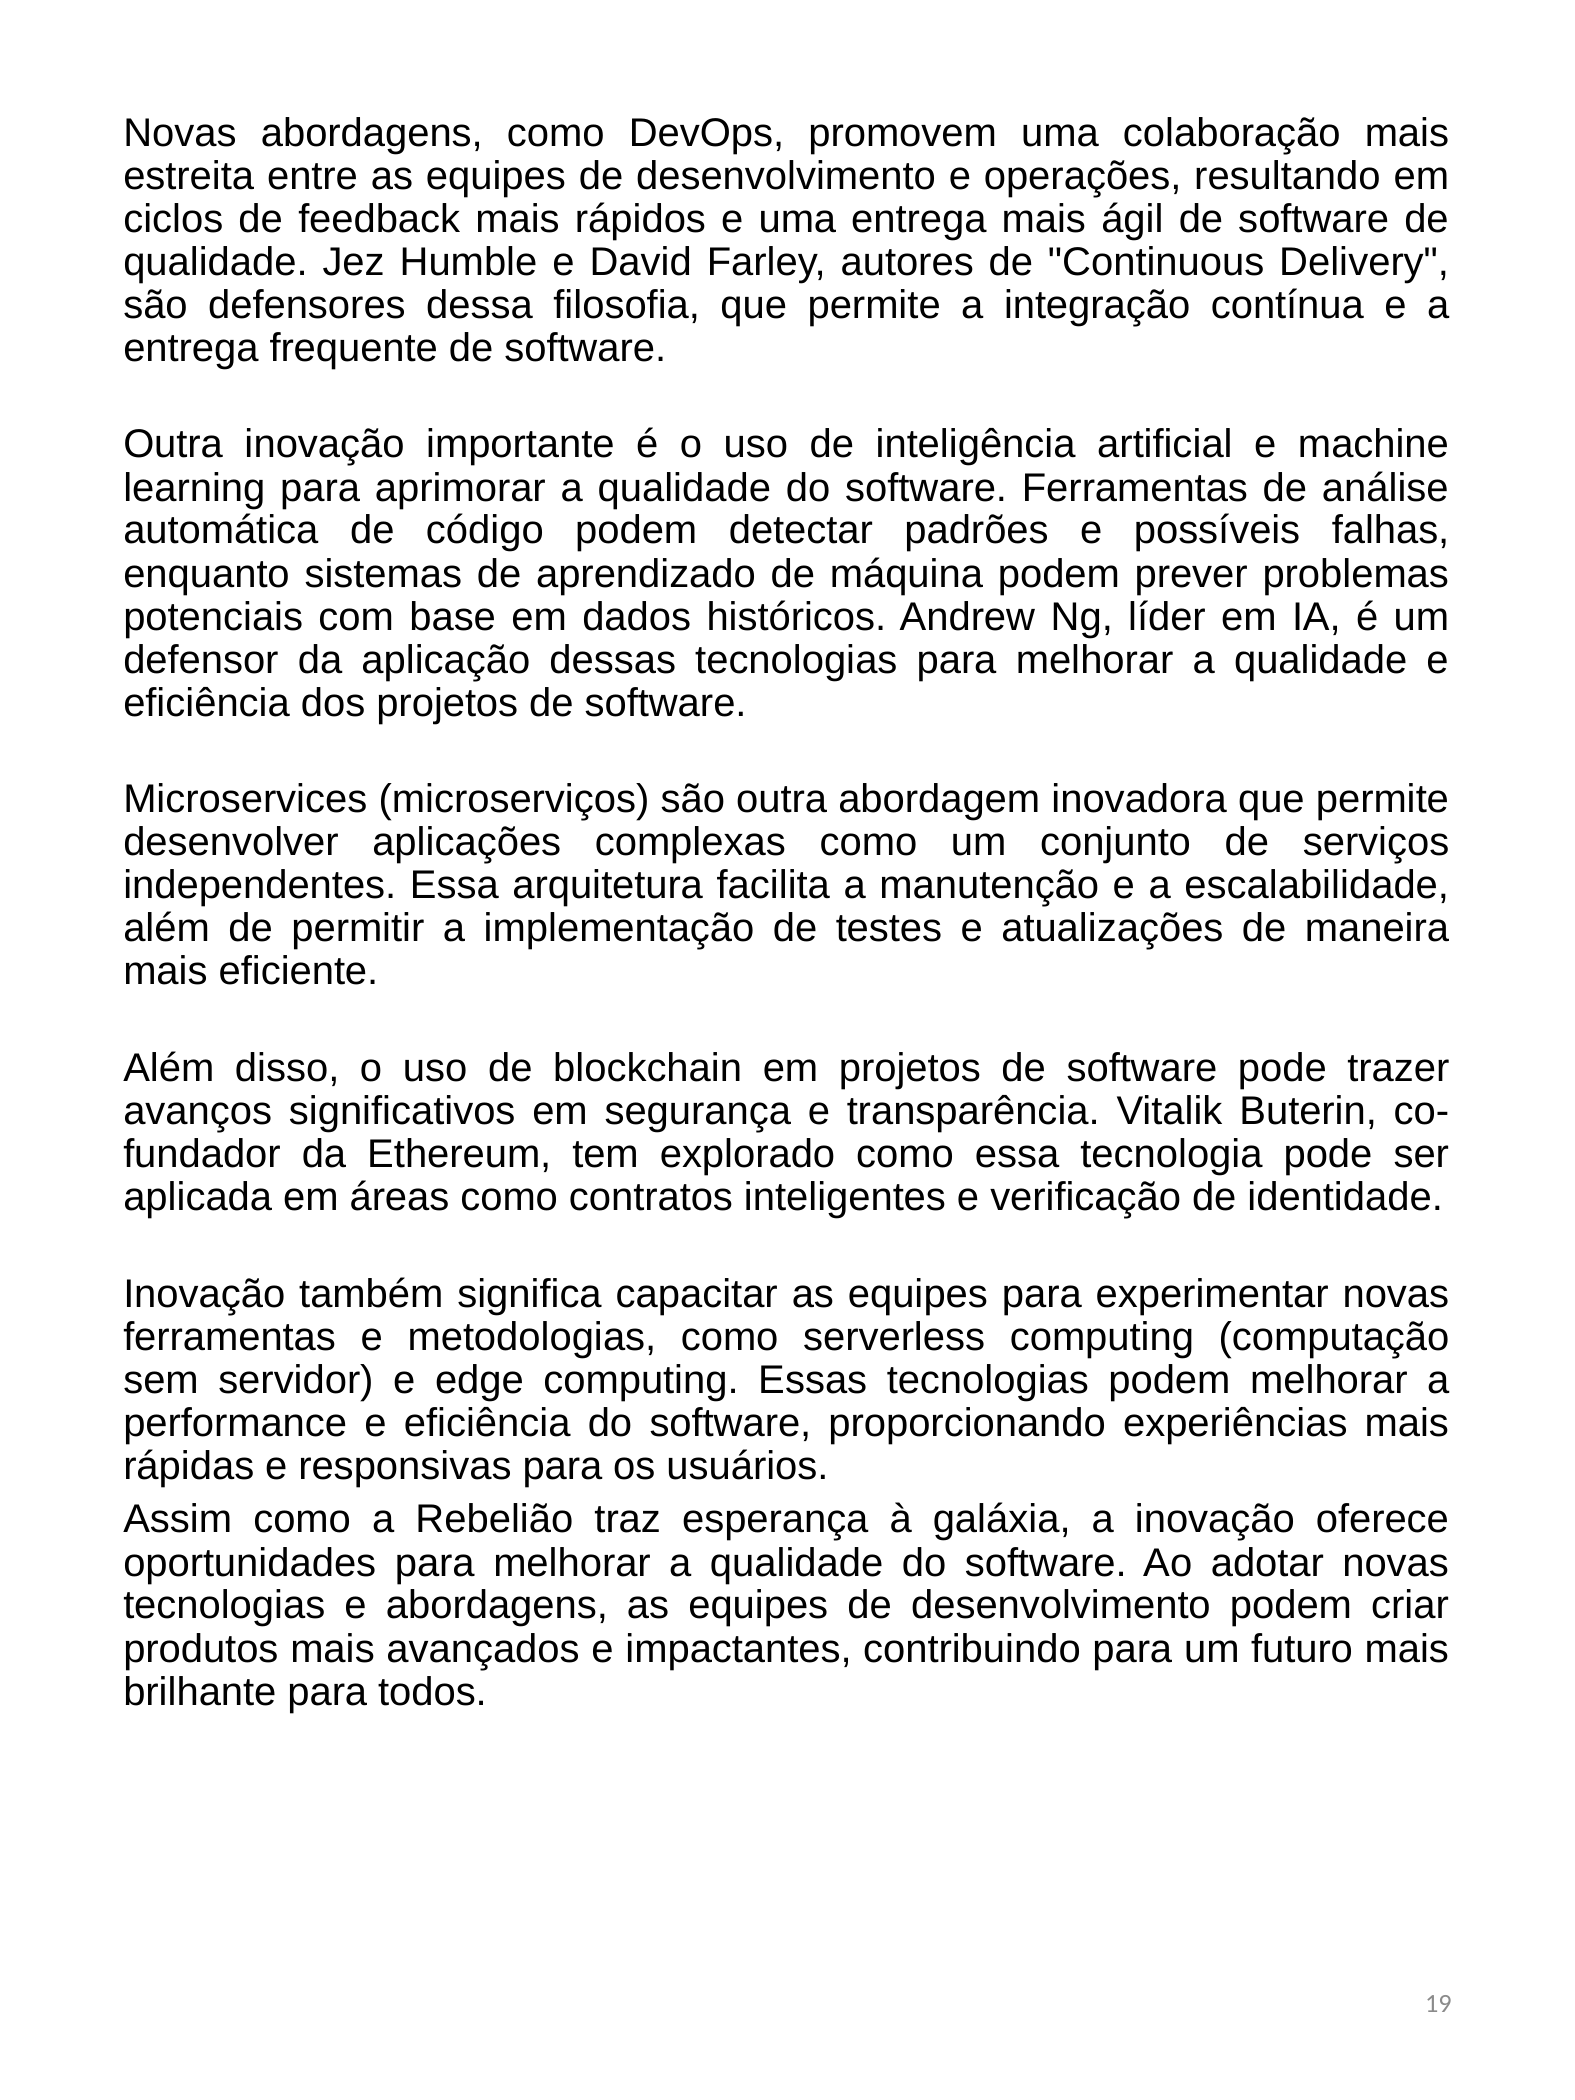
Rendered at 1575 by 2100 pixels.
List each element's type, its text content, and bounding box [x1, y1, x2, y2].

slide_number 19 [1112, 1946, 1467, 2059]
list Novas abordagens, como DevOps, promovem uma colaboração mais estreita entre as equipes de desenvolvimento e operações, resultando em ciclos de feedback mais rápidos e uma entrega mais ágil de software de qualidade. Jez Humble e David Farley, autores de "Continuous Delivery", são defensores dessa filosofia, que permite a integração contínua e a entrega frequente de software. Outra inovação importante é o uso de inteligência artificial e machine learning para aprimorar a qualidade do software. Ferramentas de análise automática de código podem detectar padrões e possíveis falhas, enquanto sistemas de aprendizado de máquina podem prever problemas potenciais com base em dados históricos. Andrew Ng, líder em IA, é um defensor da aplicação dessas tecnologias para melhorar a qualidade e eficiência dos projetos de software. Microservices (microserviços) são outra abordagem inovadora que permite desenvolver aplicações complexas como um conjunto de serviços independentes. Essa arquitetura facilita a manutenção e a escalabilidade, além de permitir a implementação de testes e atualizações de maneira mais eficiente. Além disso, o uso de blockchain em projetos de software pode trazer avanços significativos em segurança e transparência. Vitalik Buterin, co-fundador da Ethereum, tem explorado como essa tecnologia pode ser aplicada em áreas como contratos inteligentes e verificação de identidade. Inovação também significa capacitar as equipes para experimentar novas ferramentas e metodologias, como serverless computing (computação sem servidor) e edge computing. Essas tecnologias podem melhorar a performance e eficiência do software, proporcionando experiências mais rápidas e responsivas para os usuários. Assim como a Rebelião traz esperança à galáxia, a inovação oferece oportunidades para melhorar a qualidade do software. Ao adotar novas tecnologias e abordagens, as equipes de desenvolvimento podem criar produtos mais avançados e impactantes, contribuindo para um futuro mais brilhante para todos. [108, 104, 1467, 1892]
